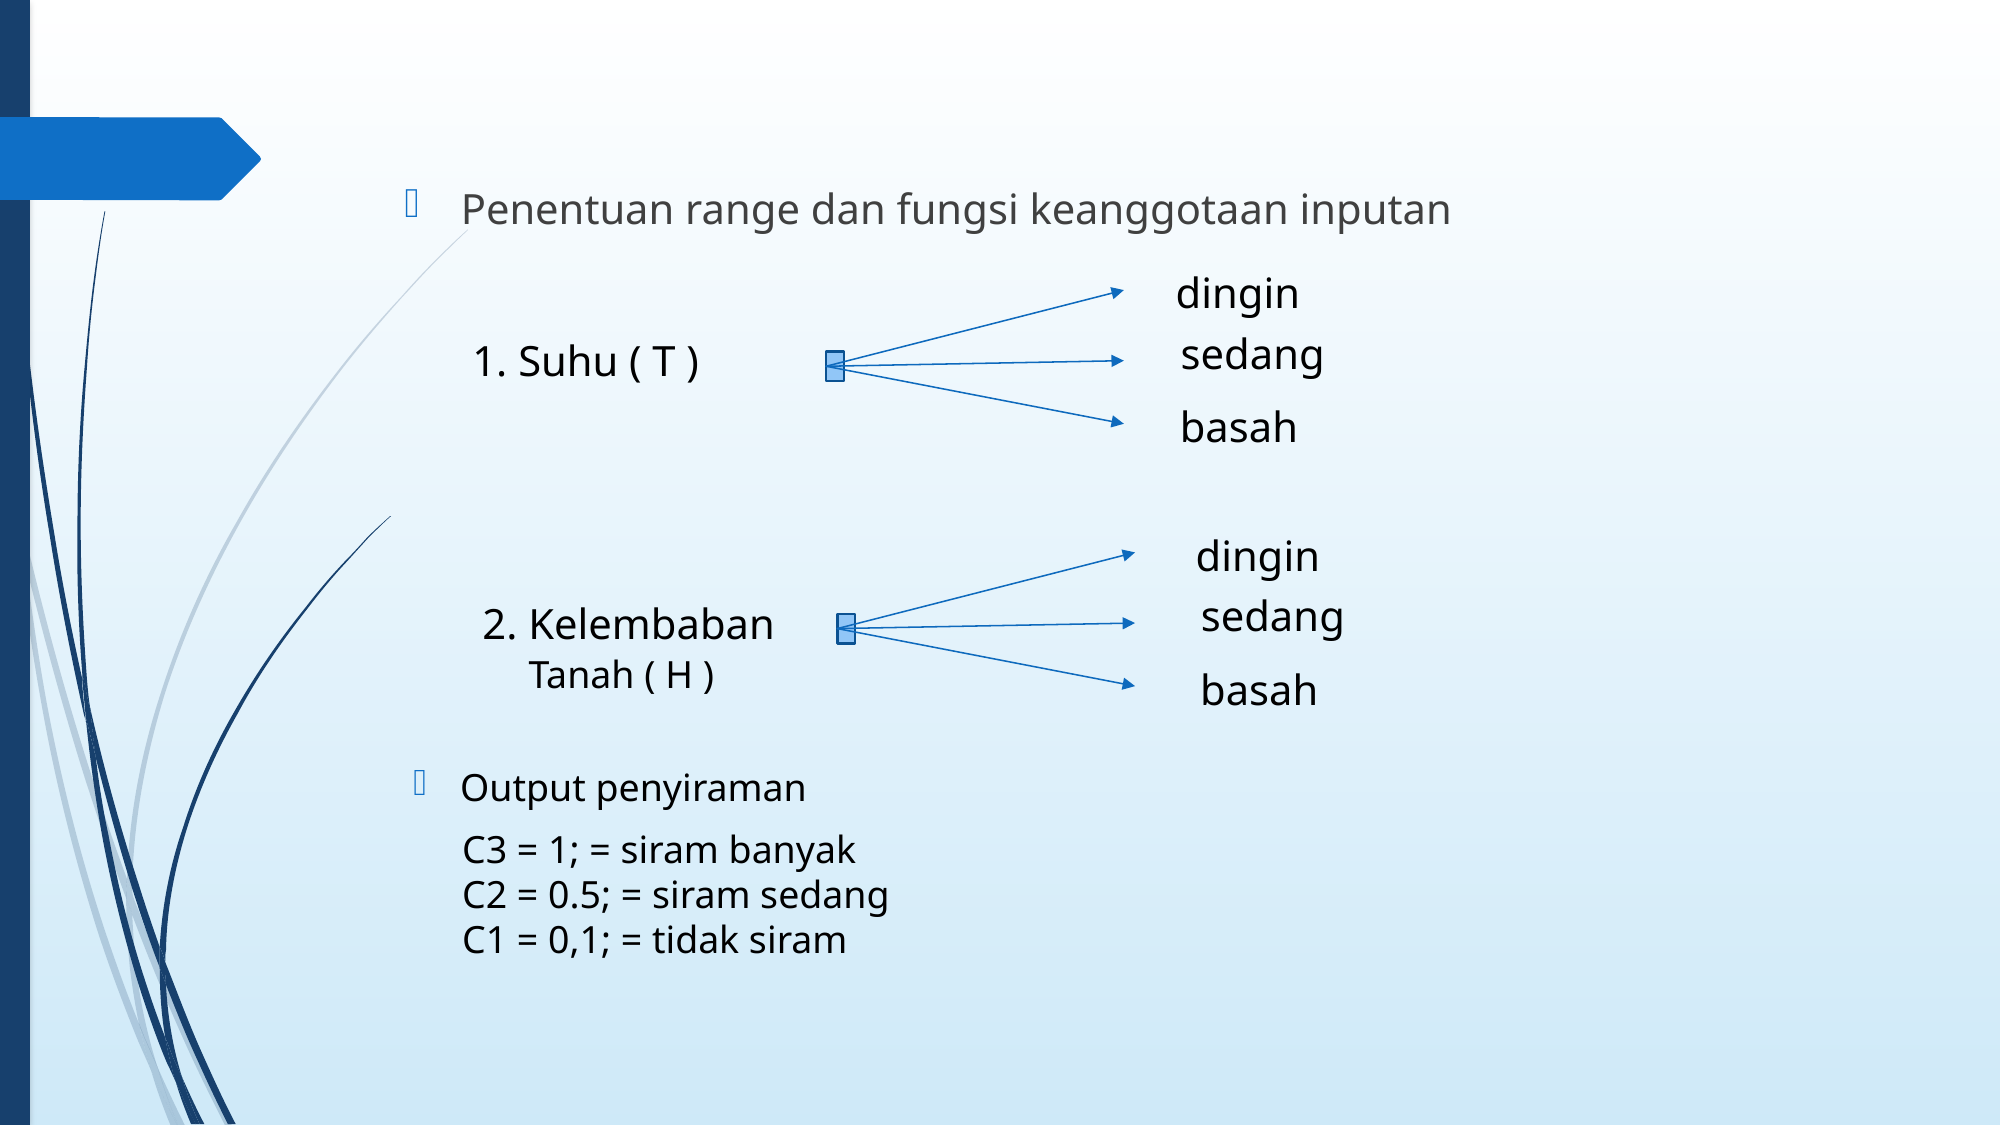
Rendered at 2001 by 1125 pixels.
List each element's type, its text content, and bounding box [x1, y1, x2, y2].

text_box sedang [1165, 320, 1340, 386]
text_box Output penyiraman [398, 756, 823, 817]
text_box dingin [1160, 259, 1315, 325]
text_box C3 = 1; = siram banyak C2 = 0.5; = siram sedang C1 = 0,1; = tidak siram [447, 818, 915, 968]
text_box dingin [1180, 522, 1336, 587]
text_box sedang [1186, 582, 1360, 648]
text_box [825, 289, 1125, 365]
text_box basah [1165, 393, 1314, 459]
text_box Tanah ( H ) [513, 643, 730, 703]
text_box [837, 552, 1136, 628]
text_box basah [1185, 655, 1334, 721]
list Penentuan range dan fungsi keanggotaan inputan [389, 175, 1852, 247]
text_box 1. Suhu ( T ) [457, 327, 715, 393]
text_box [837, 628, 1136, 687]
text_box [825, 365, 1125, 424]
text_box 2. Kelembaban [467, 590, 791, 655]
